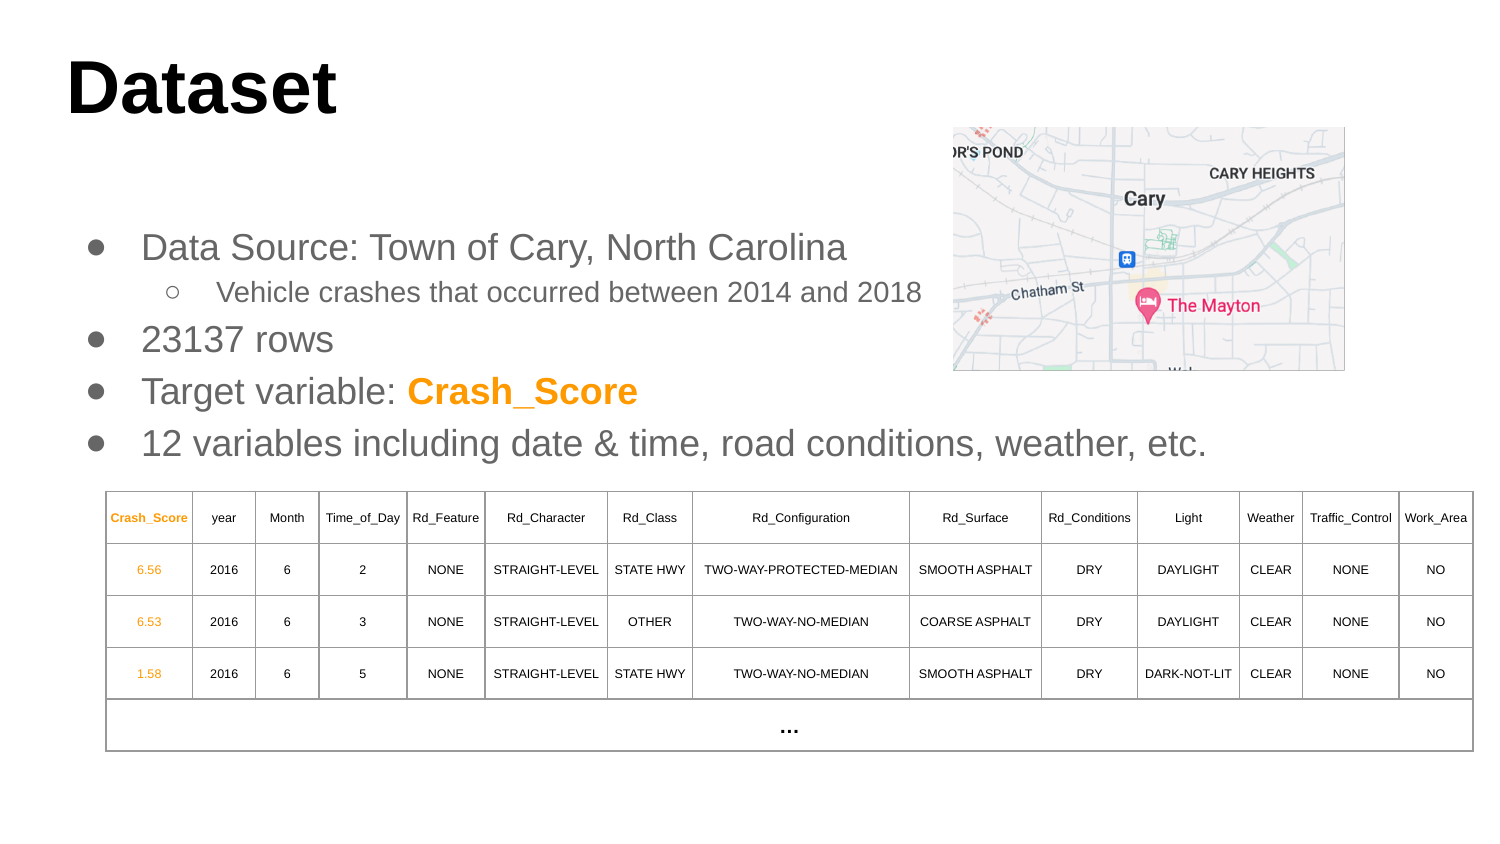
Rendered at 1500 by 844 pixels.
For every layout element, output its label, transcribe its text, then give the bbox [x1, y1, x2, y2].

table_cell 6.56 [107, 544, 192, 595]
table_cell NO [1400, 544, 1472, 595]
table_cell NONE [1303, 648, 1398, 698]
table_cell 2016 [193, 648, 255, 698]
table_cell 2 [320, 544, 406, 595]
table_cell STATE HWY [608, 648, 692, 698]
table_cell STRAIGHT-LEVEL [486, 596, 607, 647]
table_cell DRY [1042, 648, 1137, 698]
table_cell COARSE ASPHALT [910, 596, 1041, 647]
table_cell TWO-WAY-PROTECTED-MEDIAN [693, 544, 909, 595]
table_cell TWO-WAY-NO-MEDIAN [693, 648, 909, 698]
table_header Traffic_Control [1303, 492, 1398, 543]
list Data Source: Town of Cary, North Carolina Vehicle crashes that occurred between 2014 and 2018 23137 rows Target variable: Crash_Score 12 variables including date & time, road conditions, weather, etc. [51, 201, 1449, 551]
table_cell DAYLIGHT [1138, 596, 1239, 647]
table_header Rd_Conditions [1042, 492, 1137, 543]
table_header Rd_Surface [910, 492, 1041, 543]
table_cell DAYLIGHT [1138, 544, 1239, 595]
table_cell 2016 [193, 544, 255, 595]
table_cell NONE [408, 596, 484, 647]
table_cell STATE HWY [608, 544, 692, 595]
table_cell DARK-NOT-LIT [1138, 648, 1239, 698]
table_header Weather [1240, 492, 1302, 543]
table_cell NONE [1303, 544, 1398, 595]
table_header Crash_Score [107, 492, 192, 543]
table_cell CLEAR [1240, 648, 1302, 698]
table_header Rd_Class [608, 492, 692, 543]
table_cell NONE [408, 544, 484, 595]
table_cell 6 [256, 648, 318, 698]
table_cell DRY [1042, 596, 1137, 647]
table_cell STRAIGHT-LEVEL [486, 648, 607, 698]
table_cell CLEAR [1240, 544, 1302, 595]
table_cell STRAIGHT-LEVEL [486, 544, 607, 595]
table_cell TWO-WAY-NO-MEDIAN [693, 596, 909, 647]
table_cell 6 [256, 544, 318, 595]
table_header Rd_Character [486, 492, 607, 543]
table_cell SMOOTH ASPHALT [910, 648, 1041, 698]
table_cell 3 [320, 596, 406, 647]
table_cell DRY [1042, 544, 1137, 595]
table_cell OTHER [608, 596, 692, 647]
table_cell 2016 [193, 596, 255, 647]
table_cell 5 [320, 648, 406, 698]
table_cell NONE [408, 648, 484, 698]
picture [952, 125, 1345, 371]
title Dataset [51, 23, 1449, 155]
table_header Work_Area [1400, 492, 1472, 543]
table_cell NONE [1303, 596, 1398, 647]
table_header Time_of_Day [320, 492, 406, 543]
table_cell 1.58 [107, 648, 192, 698]
table_header Rd_Configuration [693, 492, 909, 543]
table_header Month [256, 492, 318, 543]
table_cell 6 [256, 596, 318, 647]
table_cell … [107, 700, 1472, 750]
table_header year [193, 492, 255, 543]
table_cell 6.53 [107, 596, 192, 647]
table_header Rd_Feature [408, 492, 484, 543]
table_cell SMOOTH ASPHALT [910, 544, 1041, 595]
table_cell NO [1400, 648, 1472, 698]
table_cell NO [1400, 596, 1472, 647]
table_cell CLEAR [1240, 596, 1302, 647]
table_header Light [1138, 492, 1239, 543]
